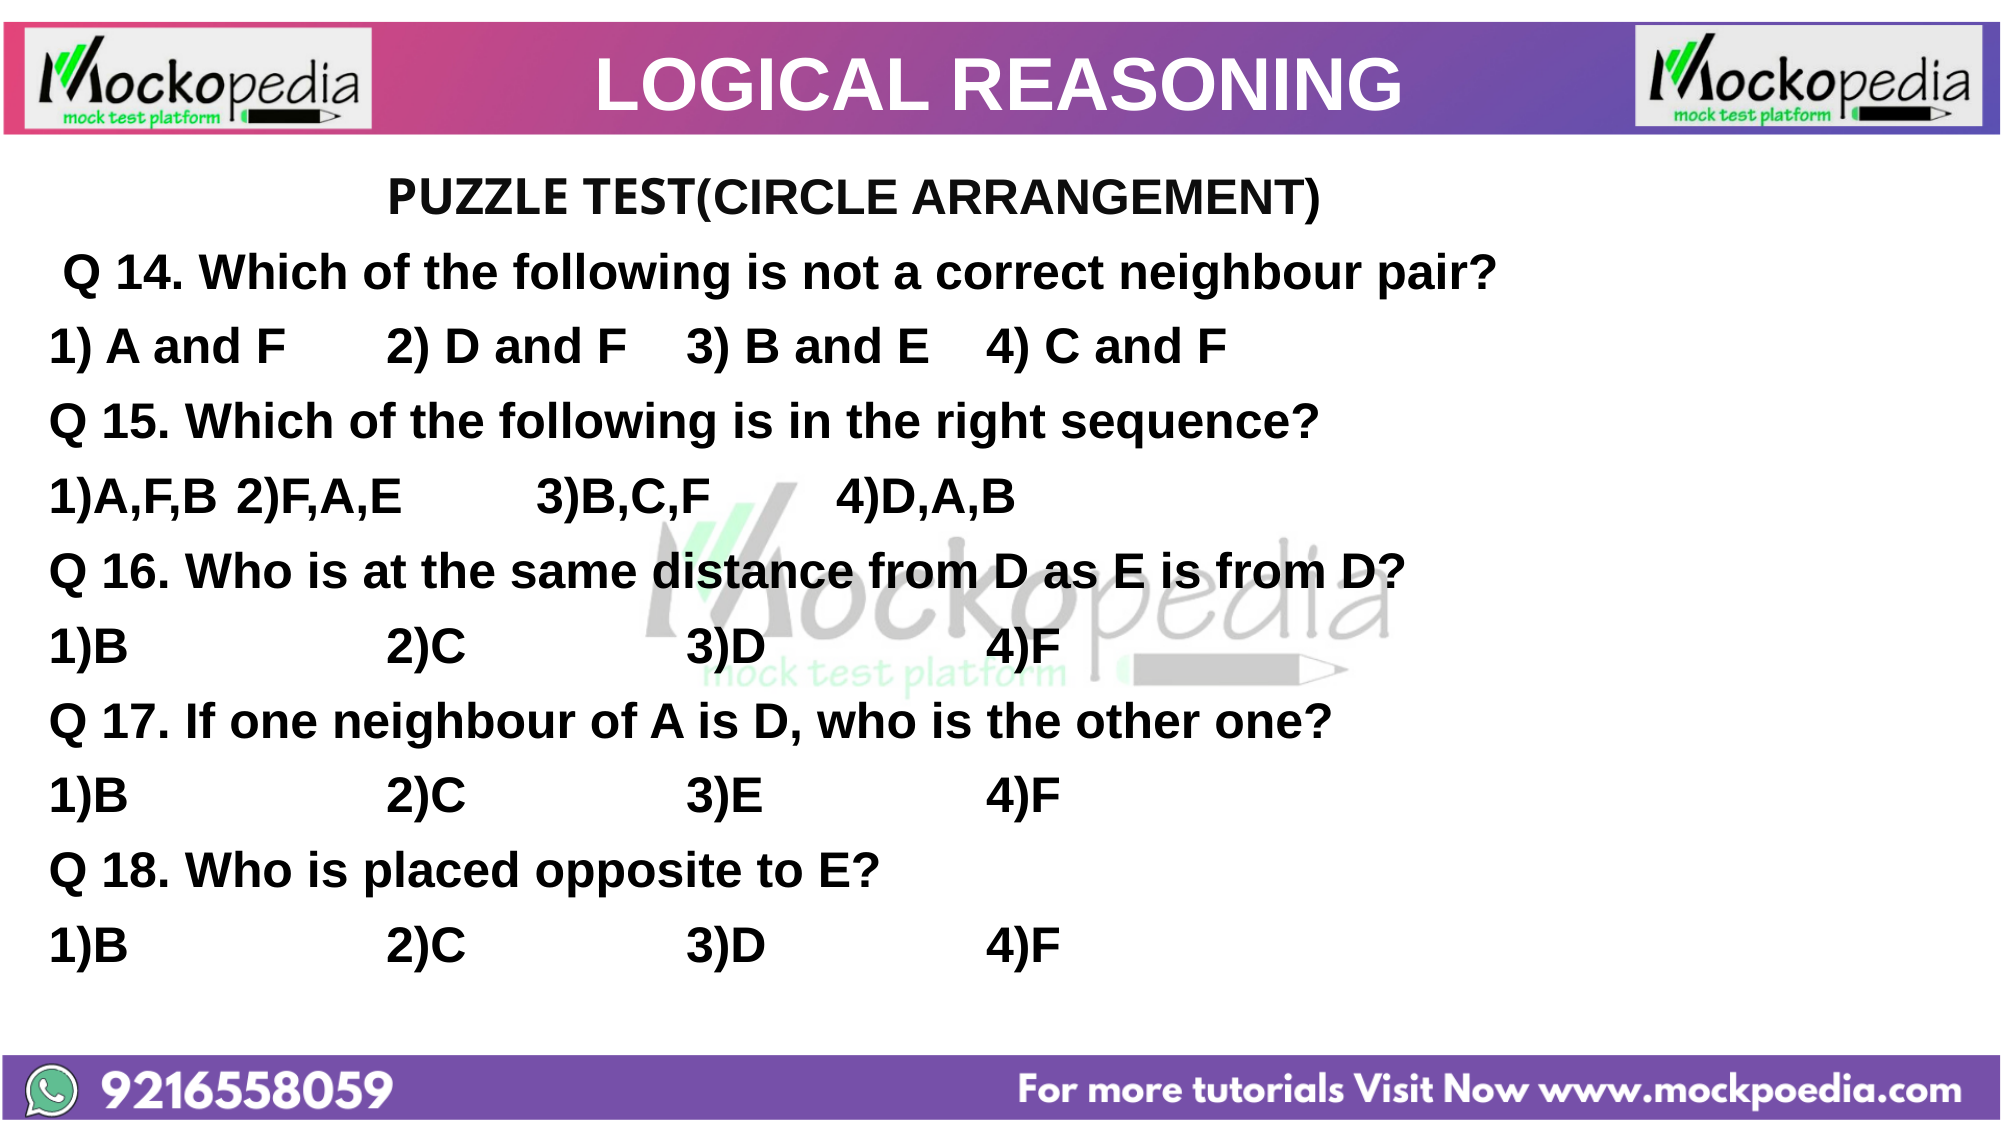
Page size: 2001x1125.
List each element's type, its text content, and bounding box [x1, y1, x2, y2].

picture [0, 0, 2001, 1125]
list PUZZLE TEST(CIRCLE ARRANGEMENT) Q 14. Which of the following is not a correct neighbour pair? 1) A and F 2) D and F 3) B and E 4) C and F Q 15. Which of the following is in the right sequence? 1)A,F,B 2)F,A,E 3)B,C,F 4)D,A,B Q 16. Who is at the same distance from D as E is from D? 1)B 2)C 3)D 4)F Q 17. If one neighbour of A is D, who is the other one? 1)B 2)C 3)E 4)F Q 18. Who is placed opposite to E? 1)B 2)C 3)D 4)F [33, 163, 2000, 1053]
title LOGICAL REASONING [41, 31, 1959, 142]
